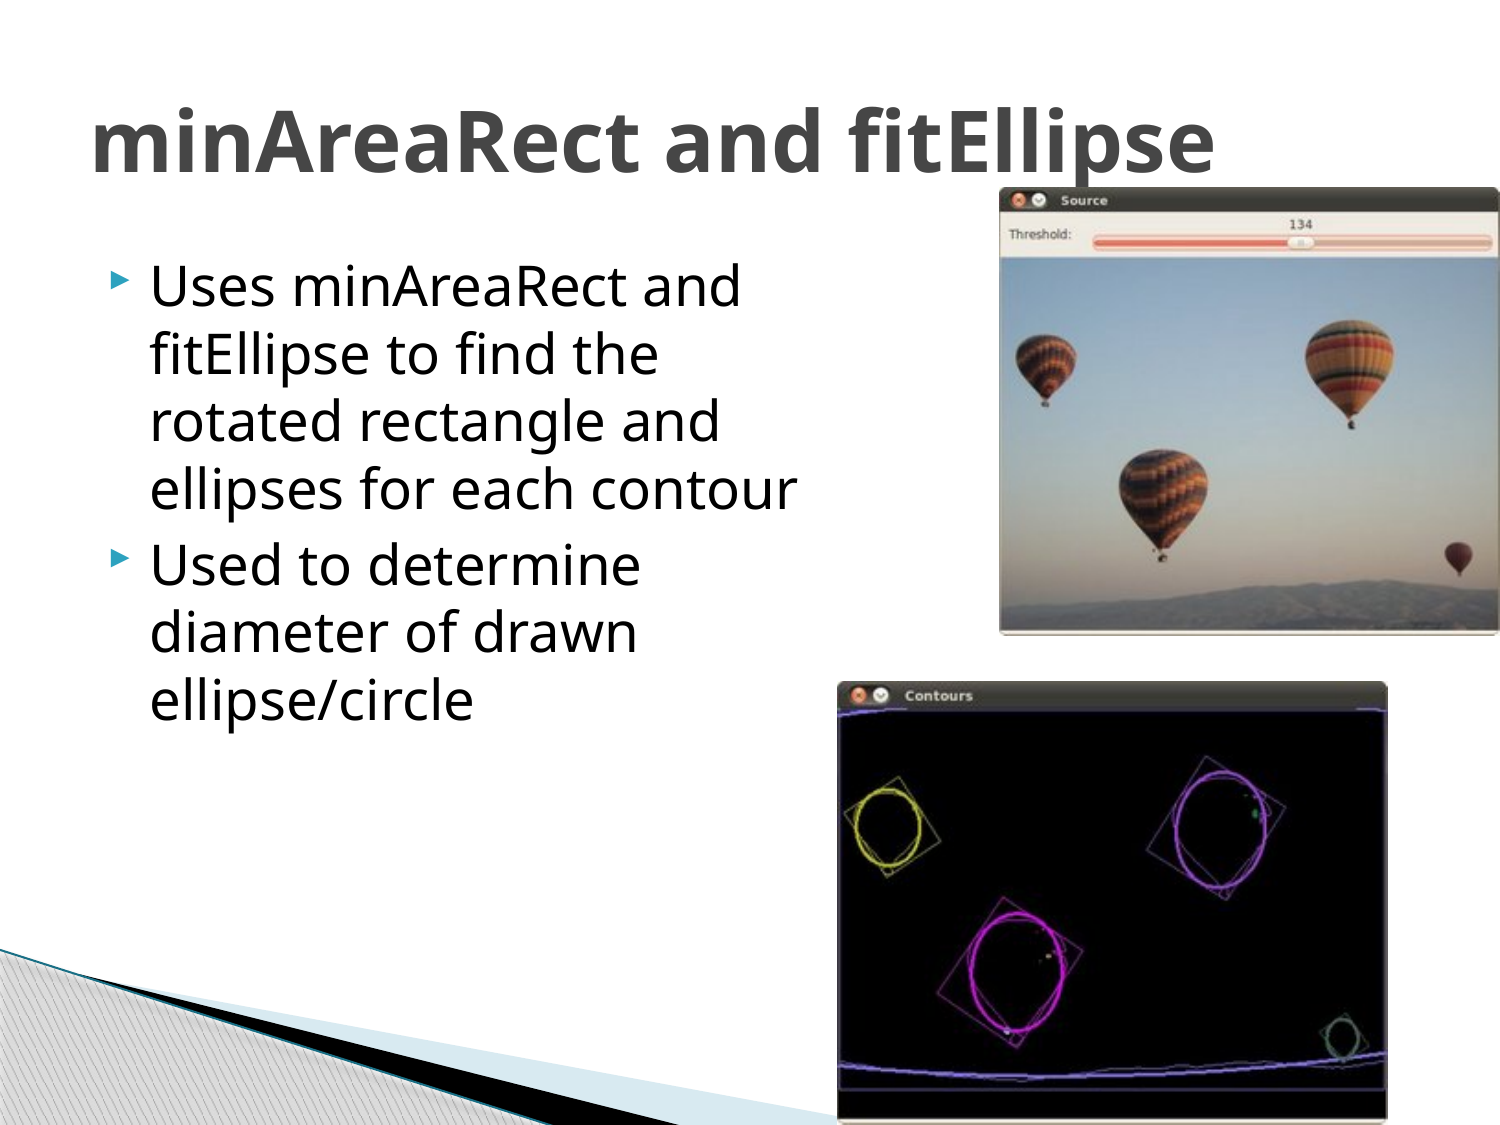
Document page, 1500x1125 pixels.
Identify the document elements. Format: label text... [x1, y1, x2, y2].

title minAreaRect and fitEllipse [75, 45, 1425, 233]
picture [837, 681, 1388, 1125]
picture [999, 187, 1500, 636]
list Uses minAreaRect and fitEllipse to find the rotated rectangle and ellipses for each contour Used to determine diameter of drawn ellipse/circle [75, 243, 850, 813]
